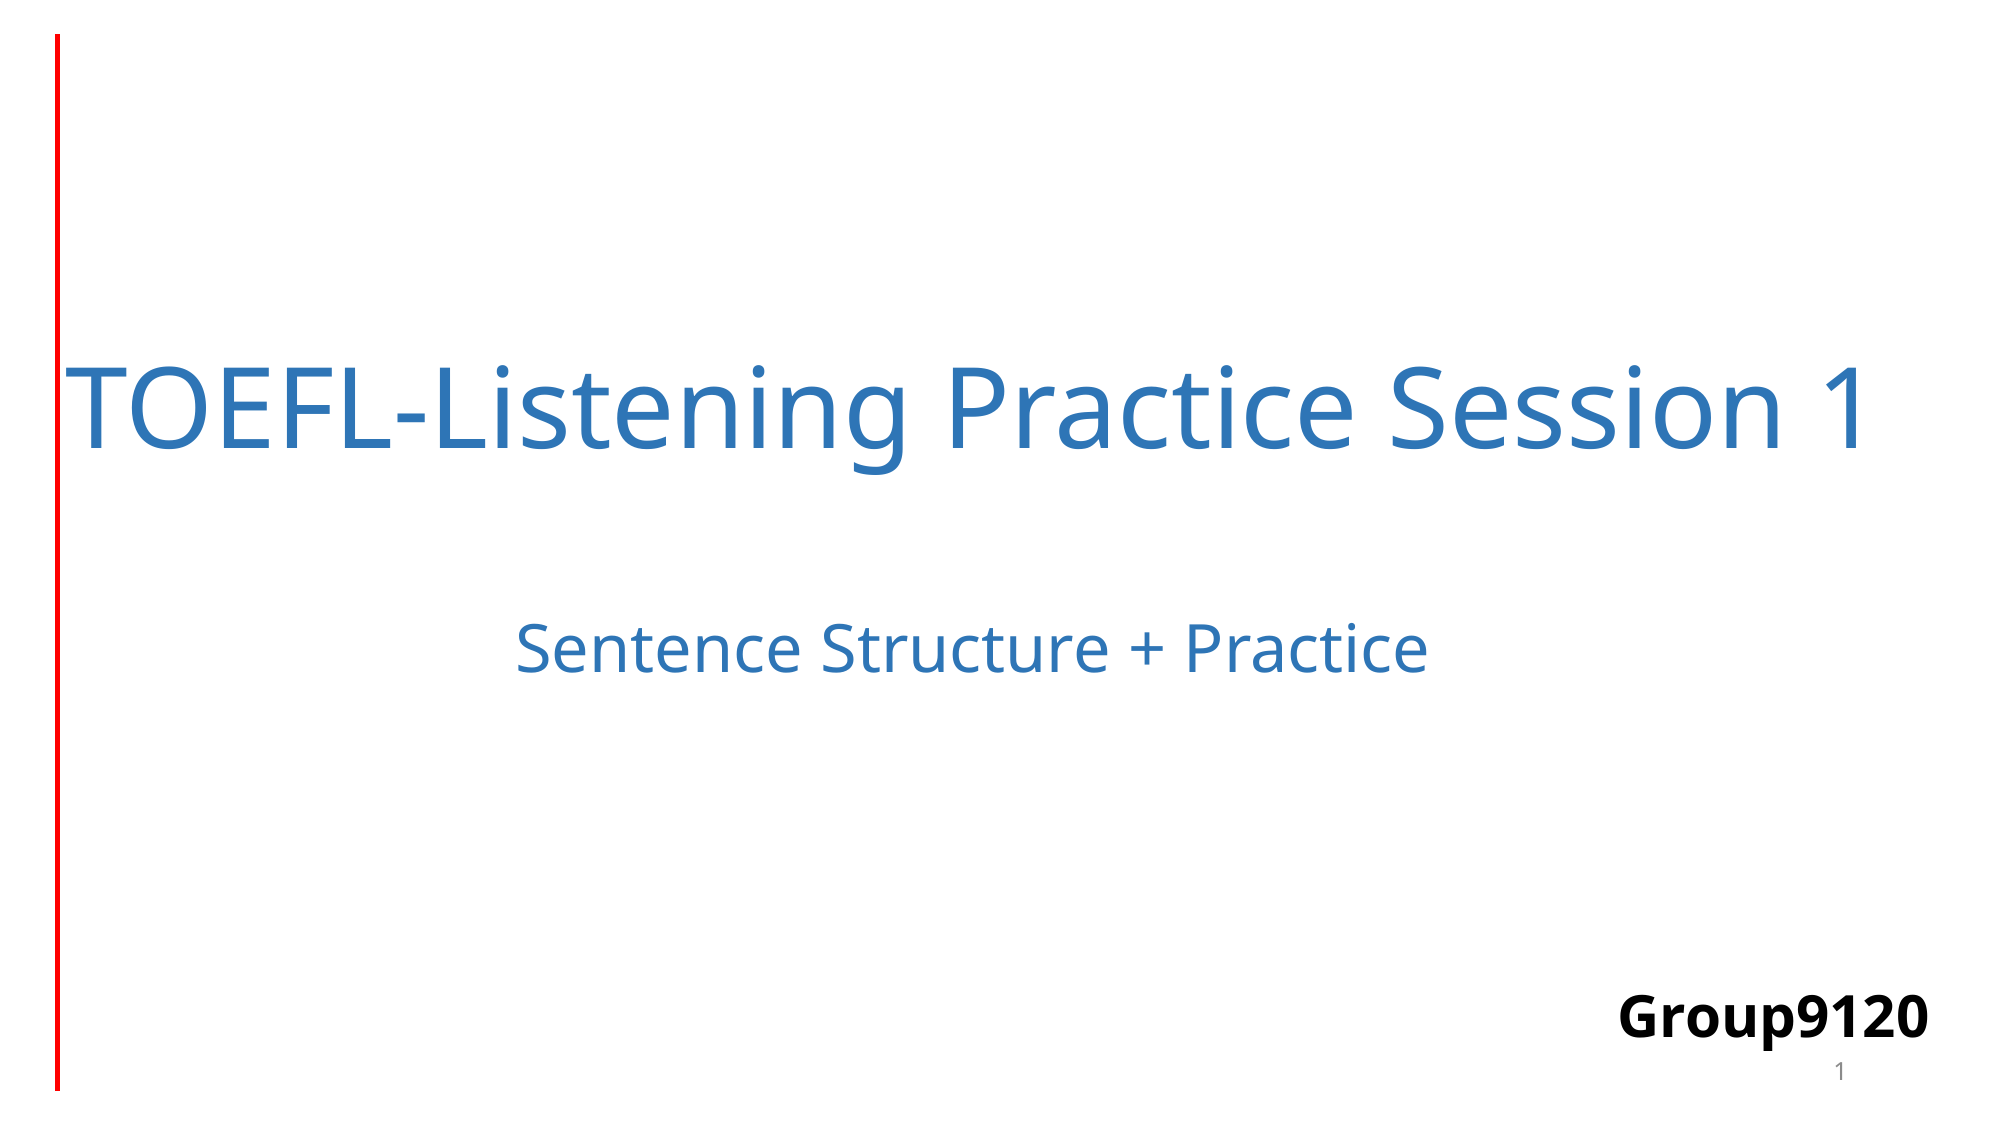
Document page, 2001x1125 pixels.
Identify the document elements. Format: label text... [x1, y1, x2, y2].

text_box TOEFL-Listening Practice Session 1 Sentence Structure + Practice [50, 328, 55, 694]
slide_number 1 [1412, 1042, 1863, 1103]
text_box TOEFL-Listening Practice Session 1 Sentence Structure + Practice [60, 328, 1896, 694]
text_box Group9120 [1603, 972, 1958, 1057]
